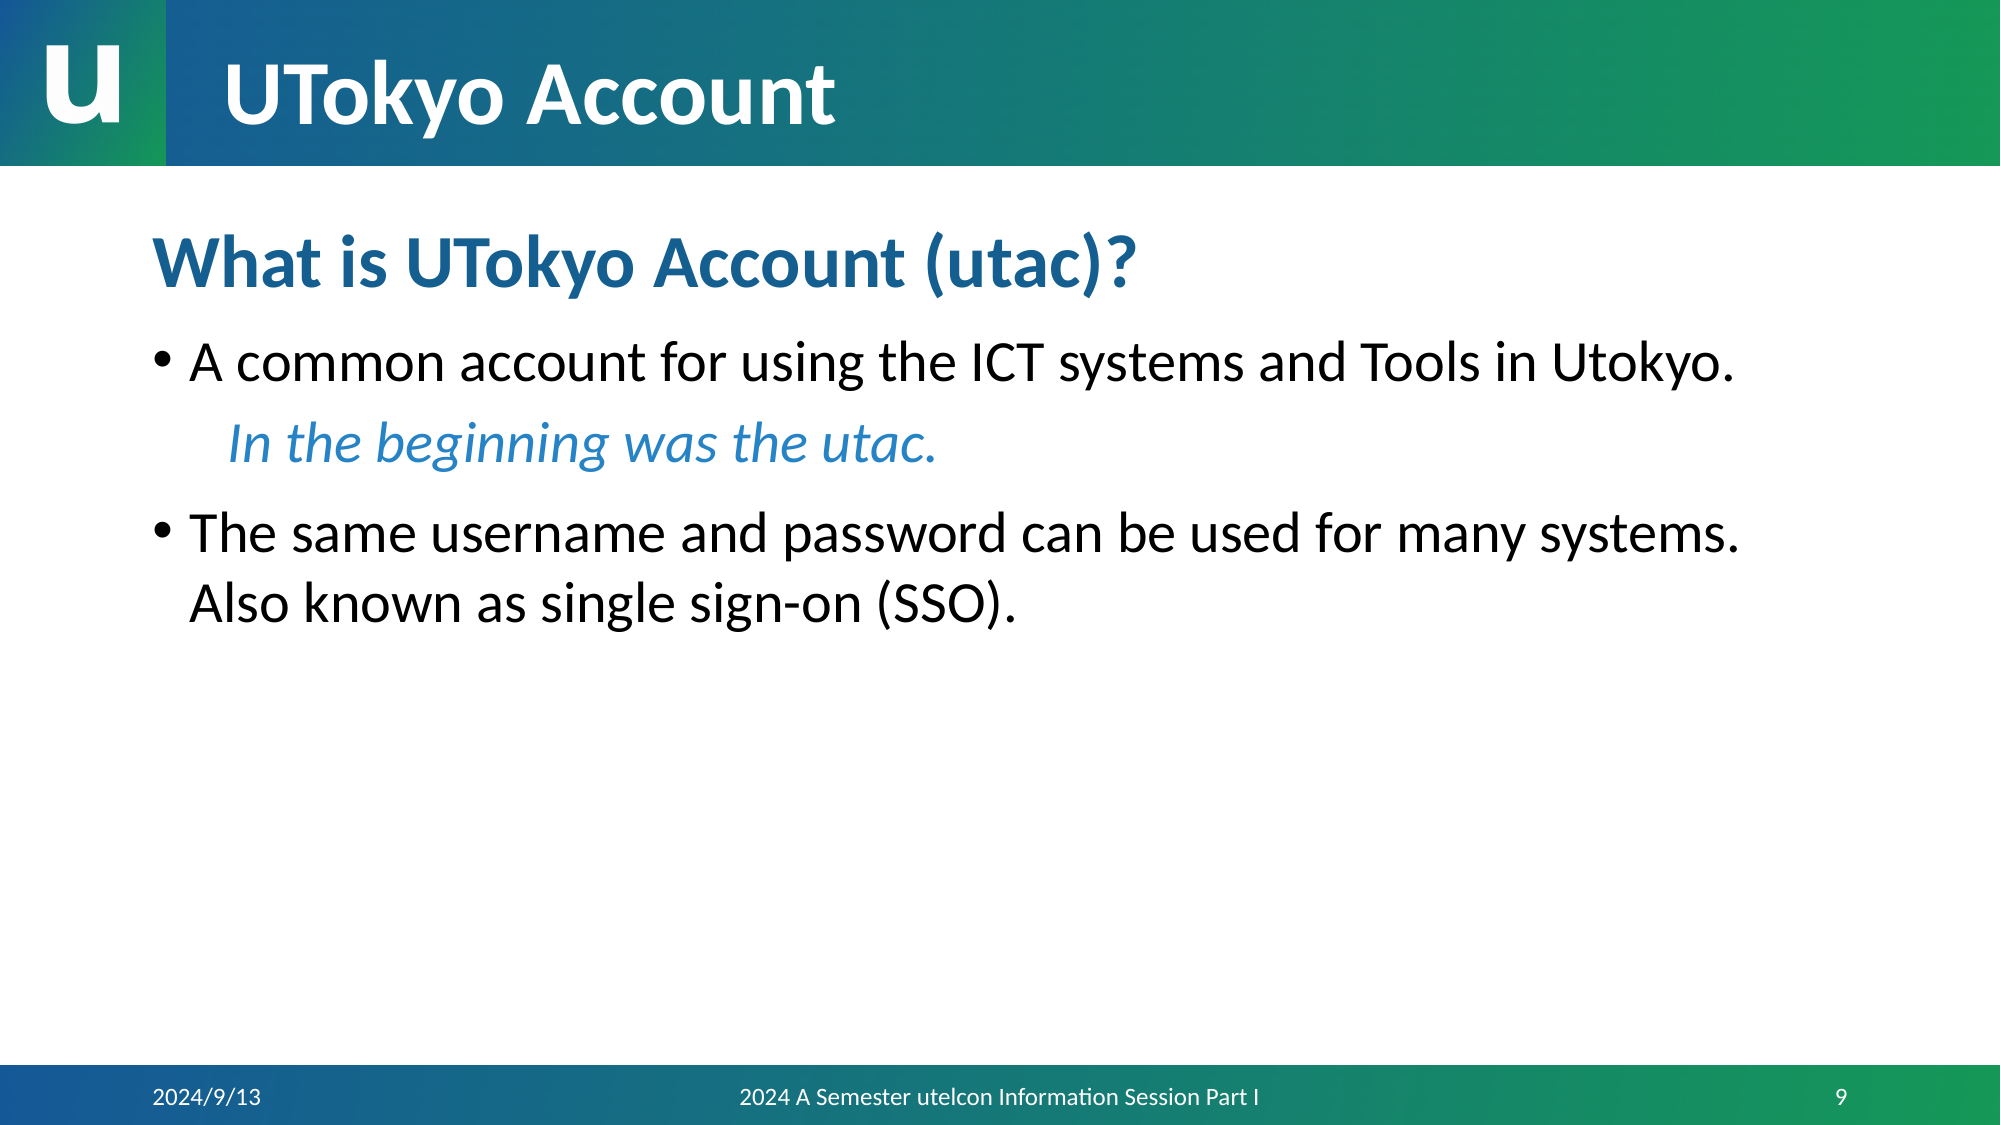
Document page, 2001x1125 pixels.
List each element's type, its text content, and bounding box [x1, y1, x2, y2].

picture [0, 0, 2000, 166]
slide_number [137, 1074, 588, 1117]
footer 2024 A Semester utelcon Information Session Part I [662, 1074, 1338, 1117]
title UTokyo Account [208, 35, 1863, 154]
picture [0, 1065, 2000, 1125]
list What is UTokyo Account (utac)? A common account for using the ICT systems and Tools in Utokyo. In the beginning was the utac. The same username and password can be used for many systems. Also known as single sign-on (SSO). [137, 205, 1863, 1055]
slide_number 9 [1412, 1074, 1863, 1117]
